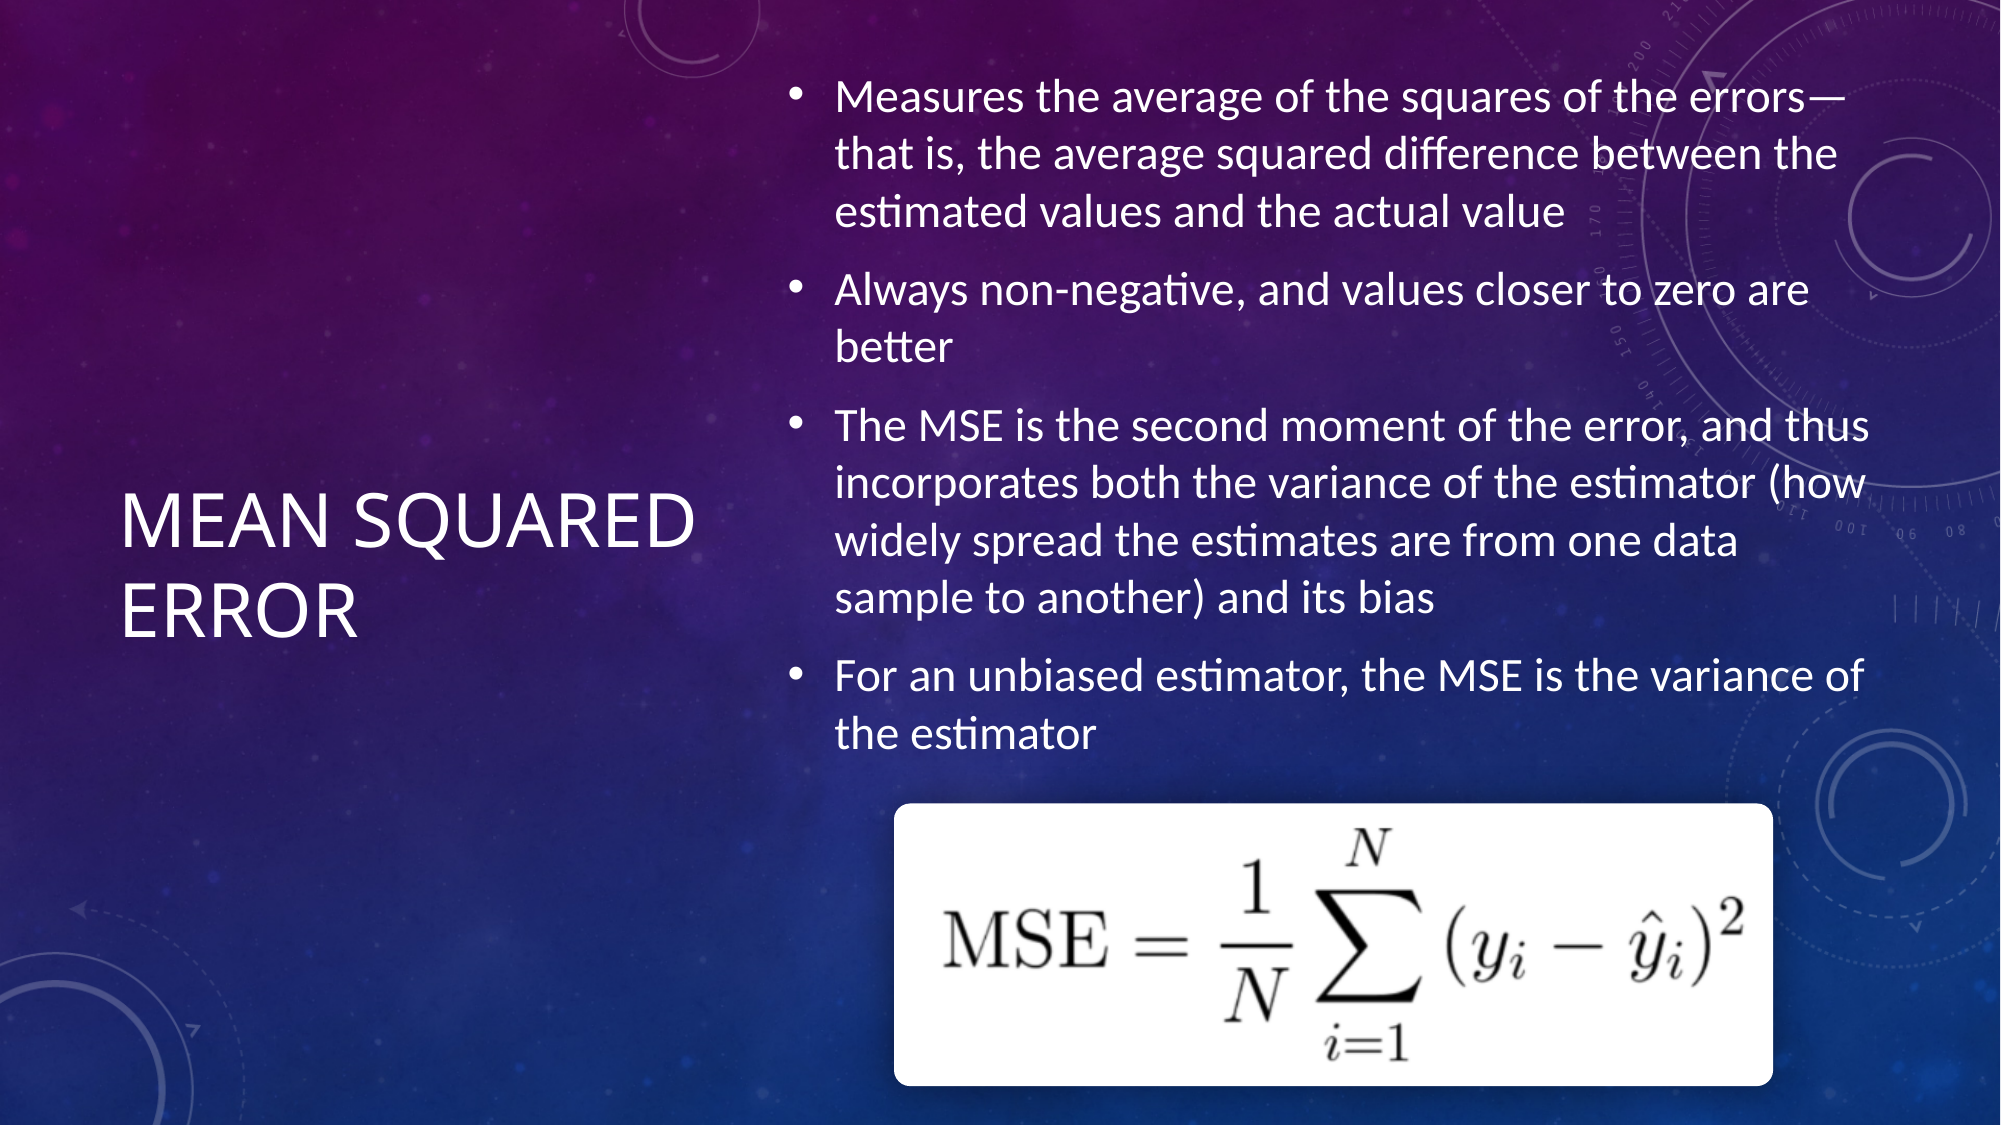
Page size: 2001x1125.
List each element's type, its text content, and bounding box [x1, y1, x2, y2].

title Mean Squared Error [103, 105, 719, 1020]
list Measures the average of the squares of the errors—that is, the average squared difference between the estimated values and the actual value Always non-negative, and values closer to zero are better The MSE is the second moment of the error, and thus incorporates both the variance of the estimator (how widely spread the estimates are from one data sample to another) and its bias For an unbiased estimator, the MSE is the variance of the estimator [772, 105, 1895, 718]
picture [0, 0, 2001, 1125]
